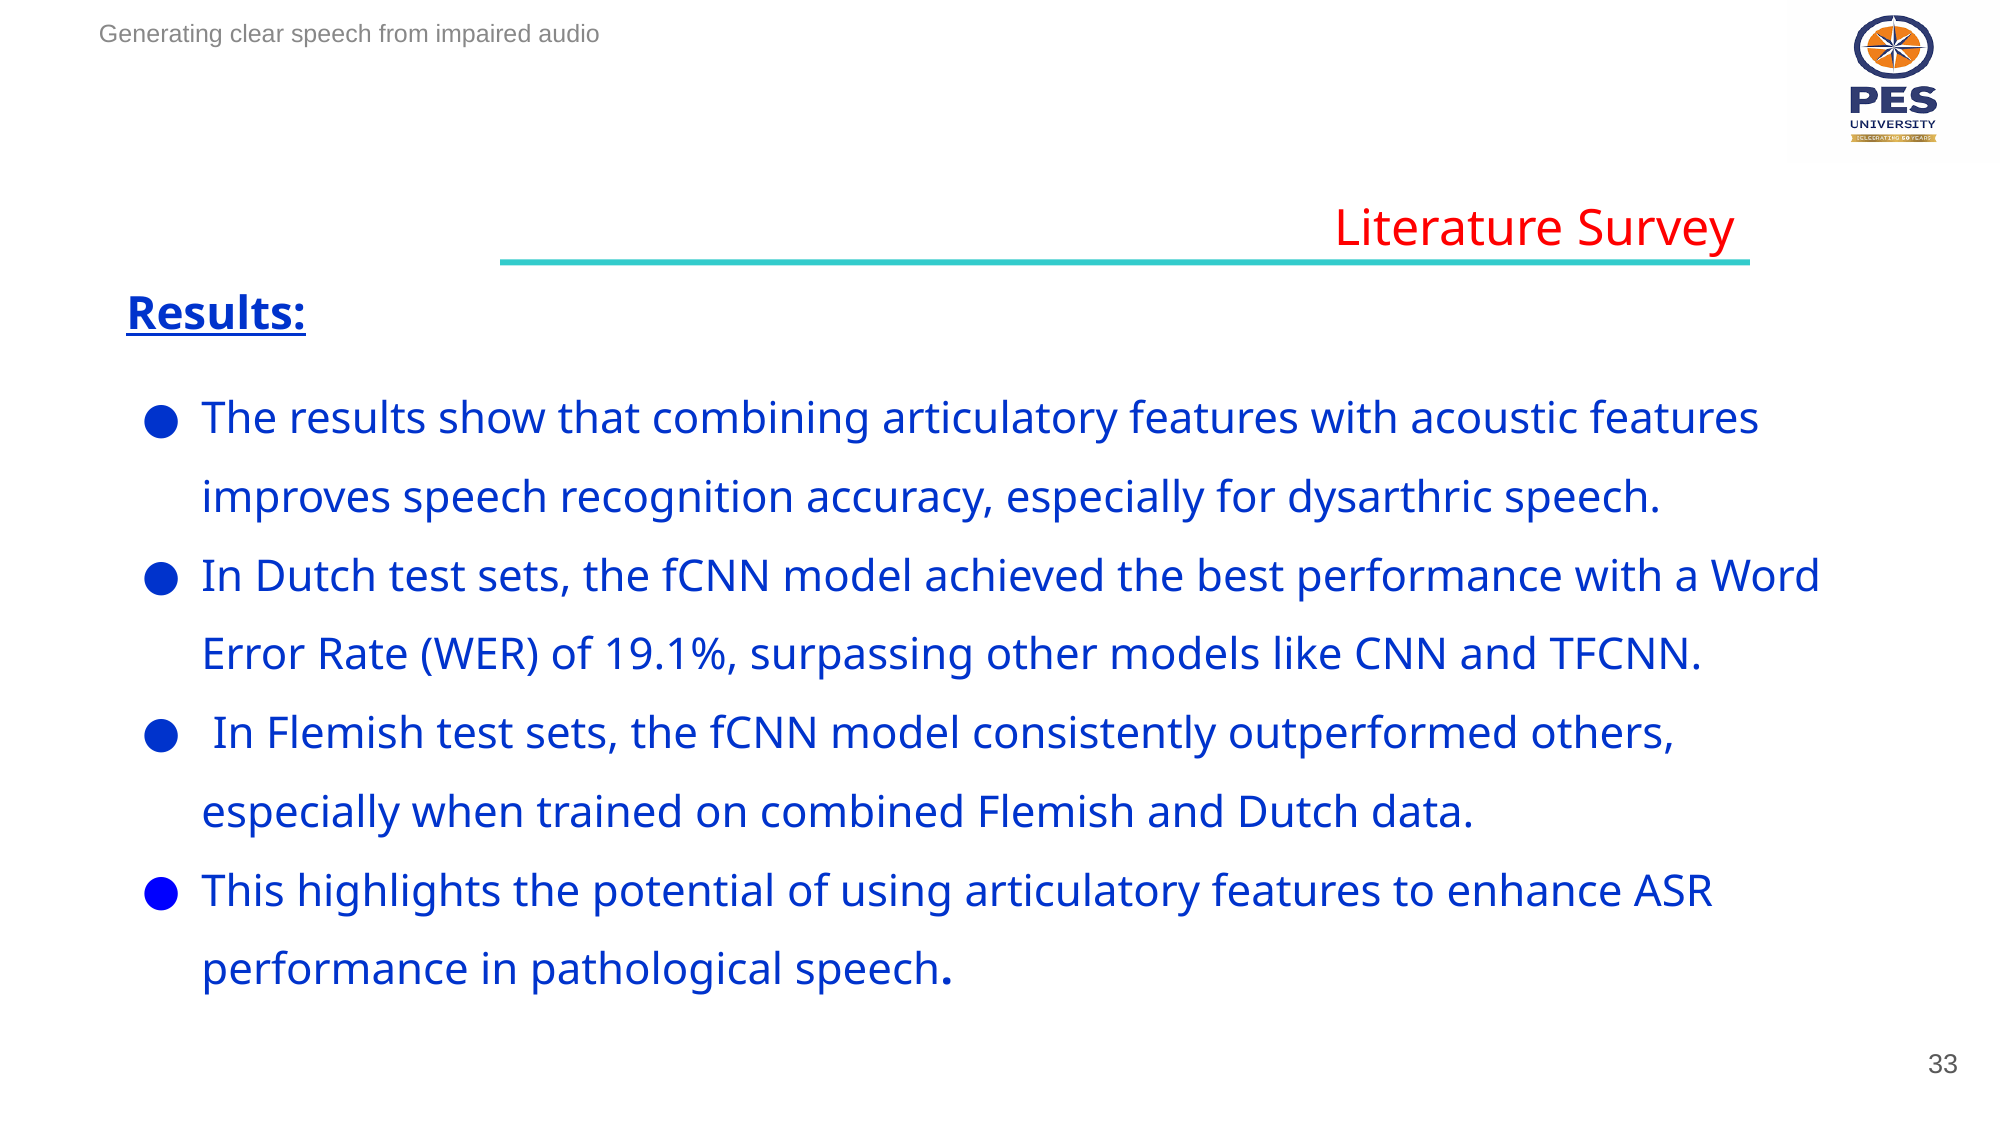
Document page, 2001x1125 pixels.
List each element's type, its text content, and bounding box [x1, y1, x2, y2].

text_box Results: The results show that combining articulatory features with acoustic features improves speech recognition accuracy, especially for dysarthric speech. In Dutch test sets, the fCNN model achieved the best performance with a Word Error Rate (WER) of 19.1%, surpassing other models like CNN and TFCNN. In Flemish test sets, the fCNN model consistently outperformed others, especially when trained on combined Flemish and Dutch data. This highlights the potential of using articulatory features to enhance ASR performance in pathological speech. [111, 297, 1845, 1042]
slide_number ‹#› [1853, 1019, 1974, 1106]
text_box [500, 259, 1750, 266]
text_box Generating clear speech from impaired audio [12, 17, 688, 78]
text_box Literature Survey [585, 187, 1750, 264]
picture [1787, 0, 2000, 163]
